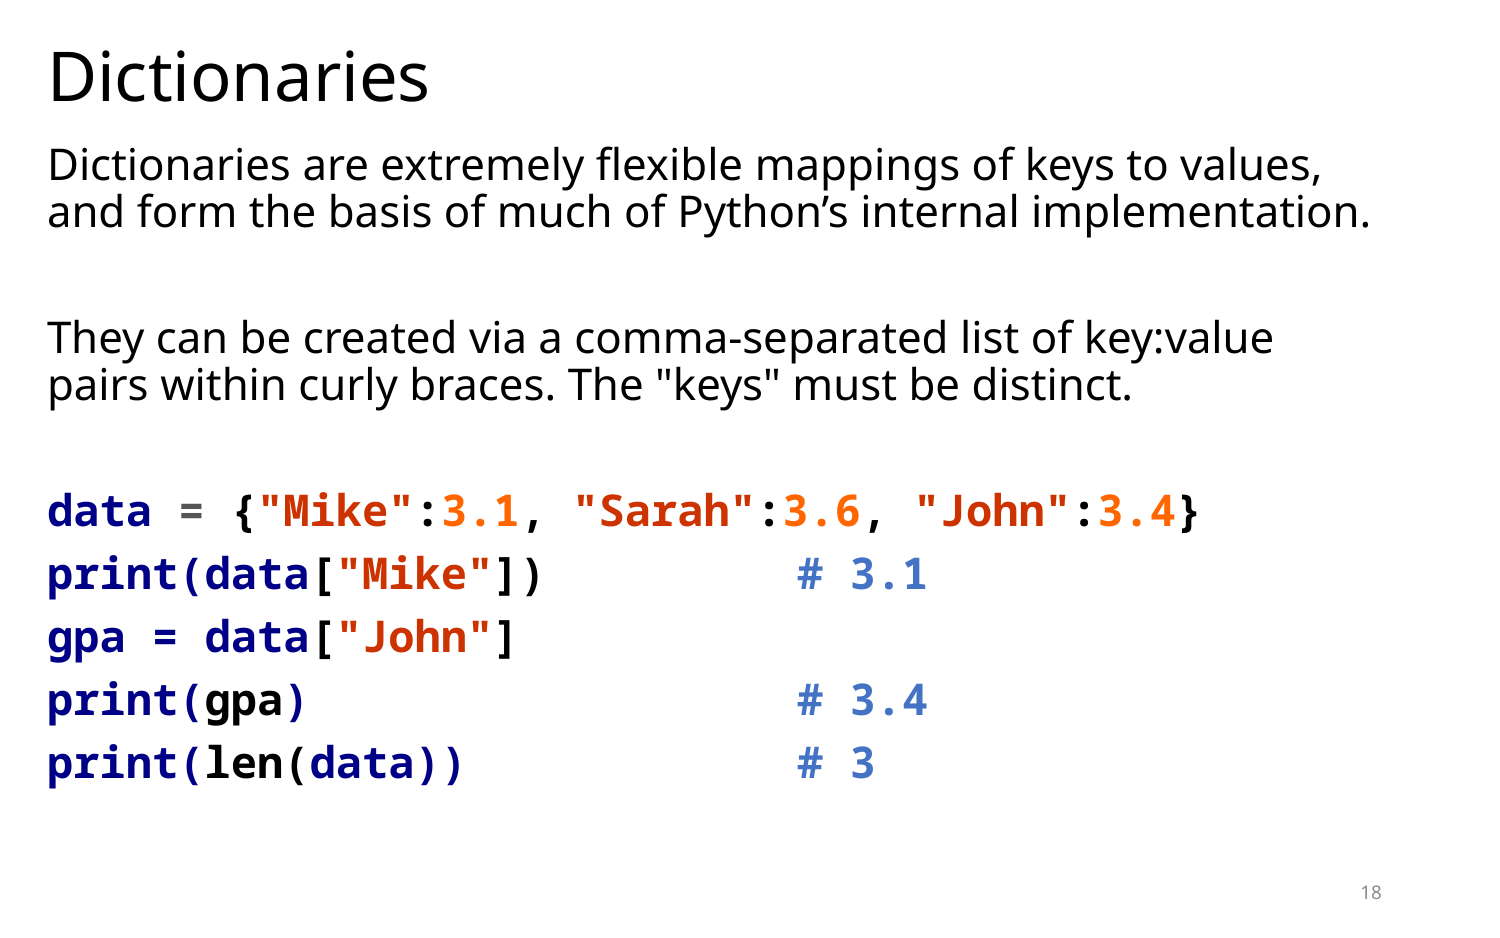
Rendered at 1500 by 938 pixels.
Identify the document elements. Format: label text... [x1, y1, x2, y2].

title Dictionaries [32, 23, 1190, 135]
list Dictionaries are extremely flexible mappings of keys to values, and form the basis of much of Python’s internal implementation. They can be created via a comma-separated list of key:value pairs within curly braces. The "keys" must be distinct. data = {"Mike":3.1, "Sarah":3.6, "John":3.4} print(data["Mike"]) # 3.1 gpa = data["John"] print(gpa) # 3.4 print(len(data)) # 3 [32, 135, 1401, 938]
slide_number 18 [1059, 868, 1397, 919]
